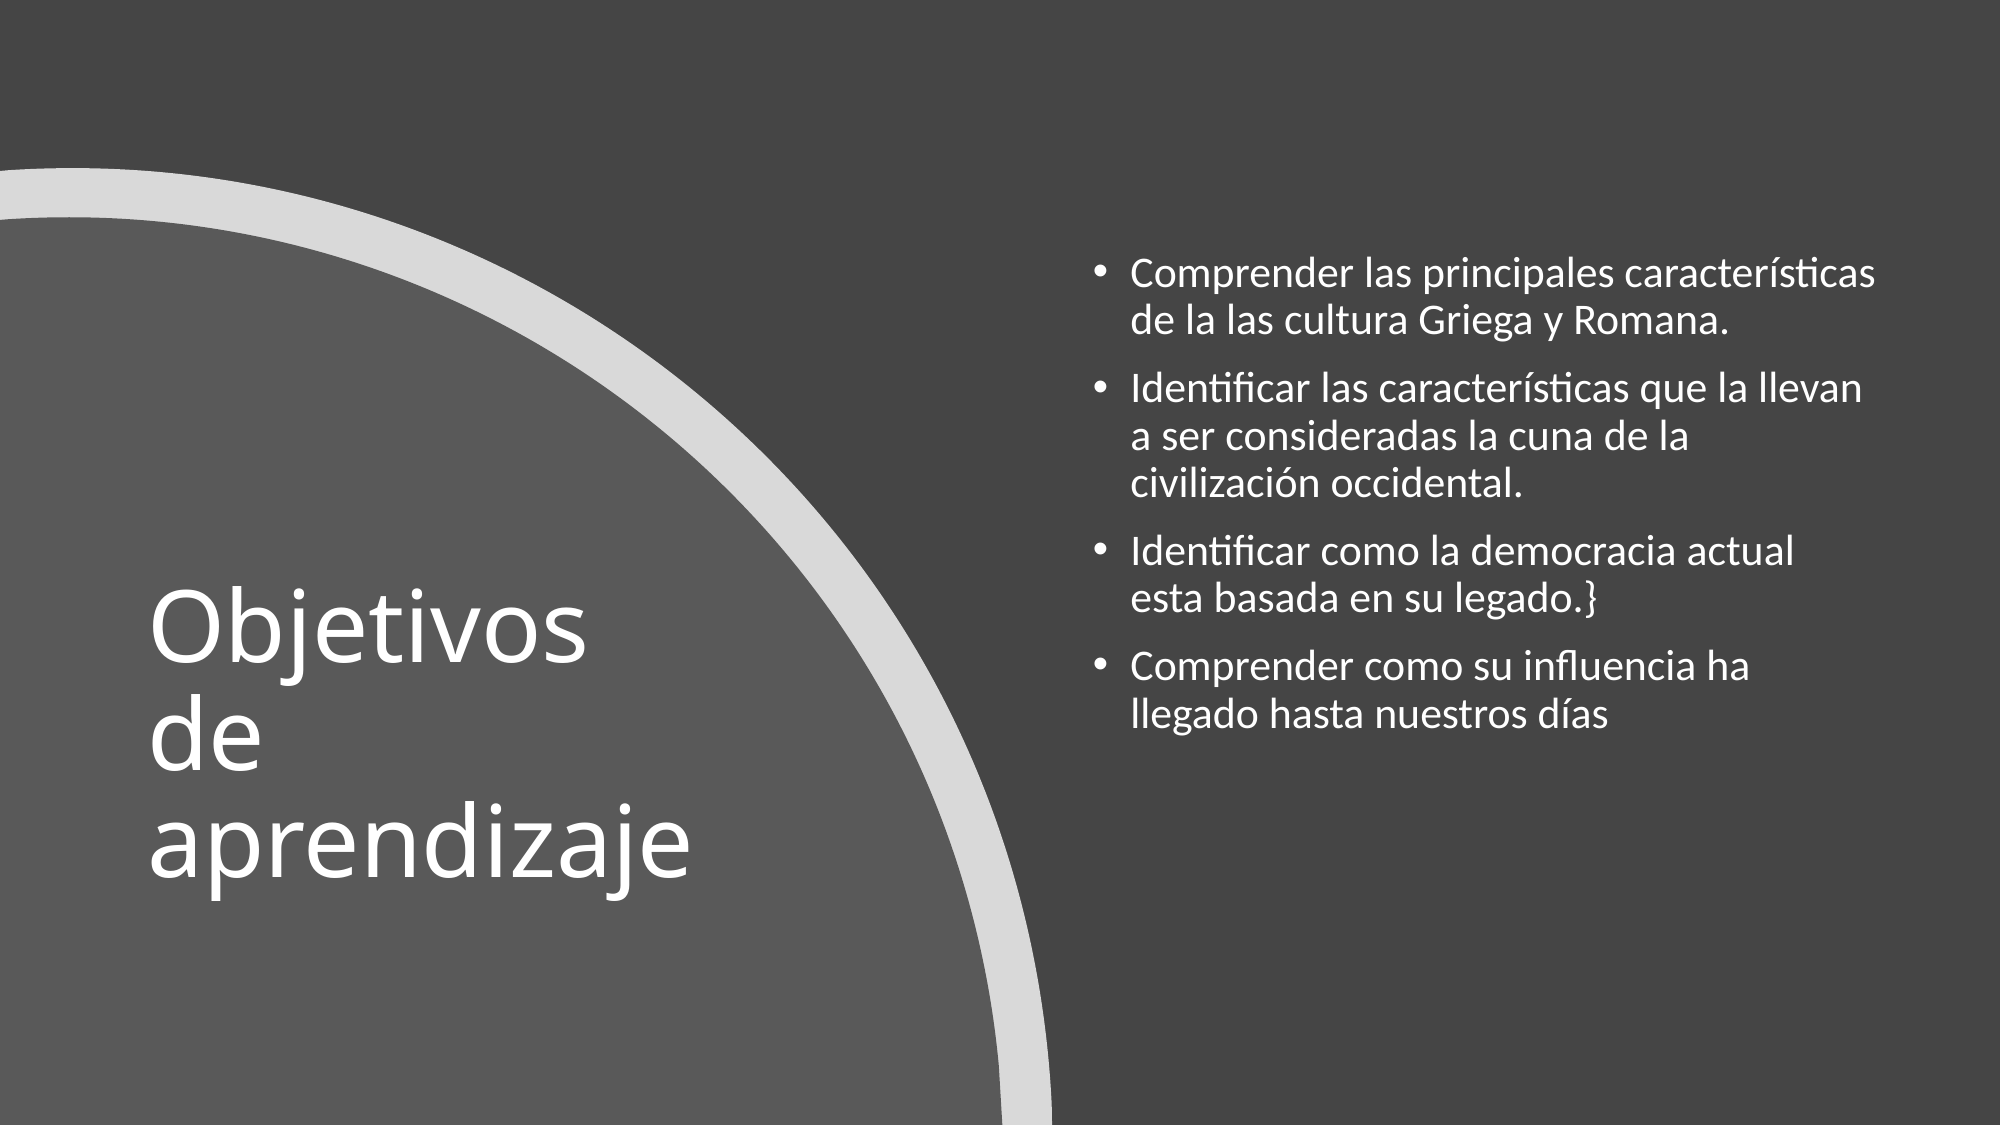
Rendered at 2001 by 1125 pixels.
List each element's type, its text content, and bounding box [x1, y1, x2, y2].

list Comprender las principales características de la las cultura Griega y Romana. Identificar las características que la llevan a ser consideradas la cuna de la civilización occidental. Identificar como la democracia actual esta basada en su legado.} Comprender como su influencia ha llegado hasta nuestros días [1077, 98, 1892, 889]
text_box [0, 167, 1054, 1125]
text_box [0, 216, 1004, 1125]
title Objetivos de aprendizaje [131, 476, 724, 907]
